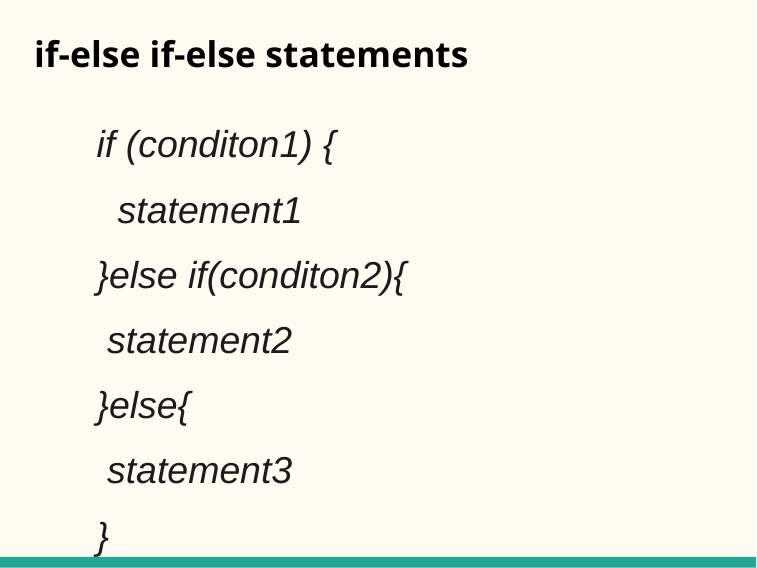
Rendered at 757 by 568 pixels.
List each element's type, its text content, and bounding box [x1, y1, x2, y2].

list if (conditon1) { statement1 }else if(conditon2){ statement2 }else{ statement3 } [88, 91, 609, 467]
title if-else if-else statements [25, 24, 731, 92]
